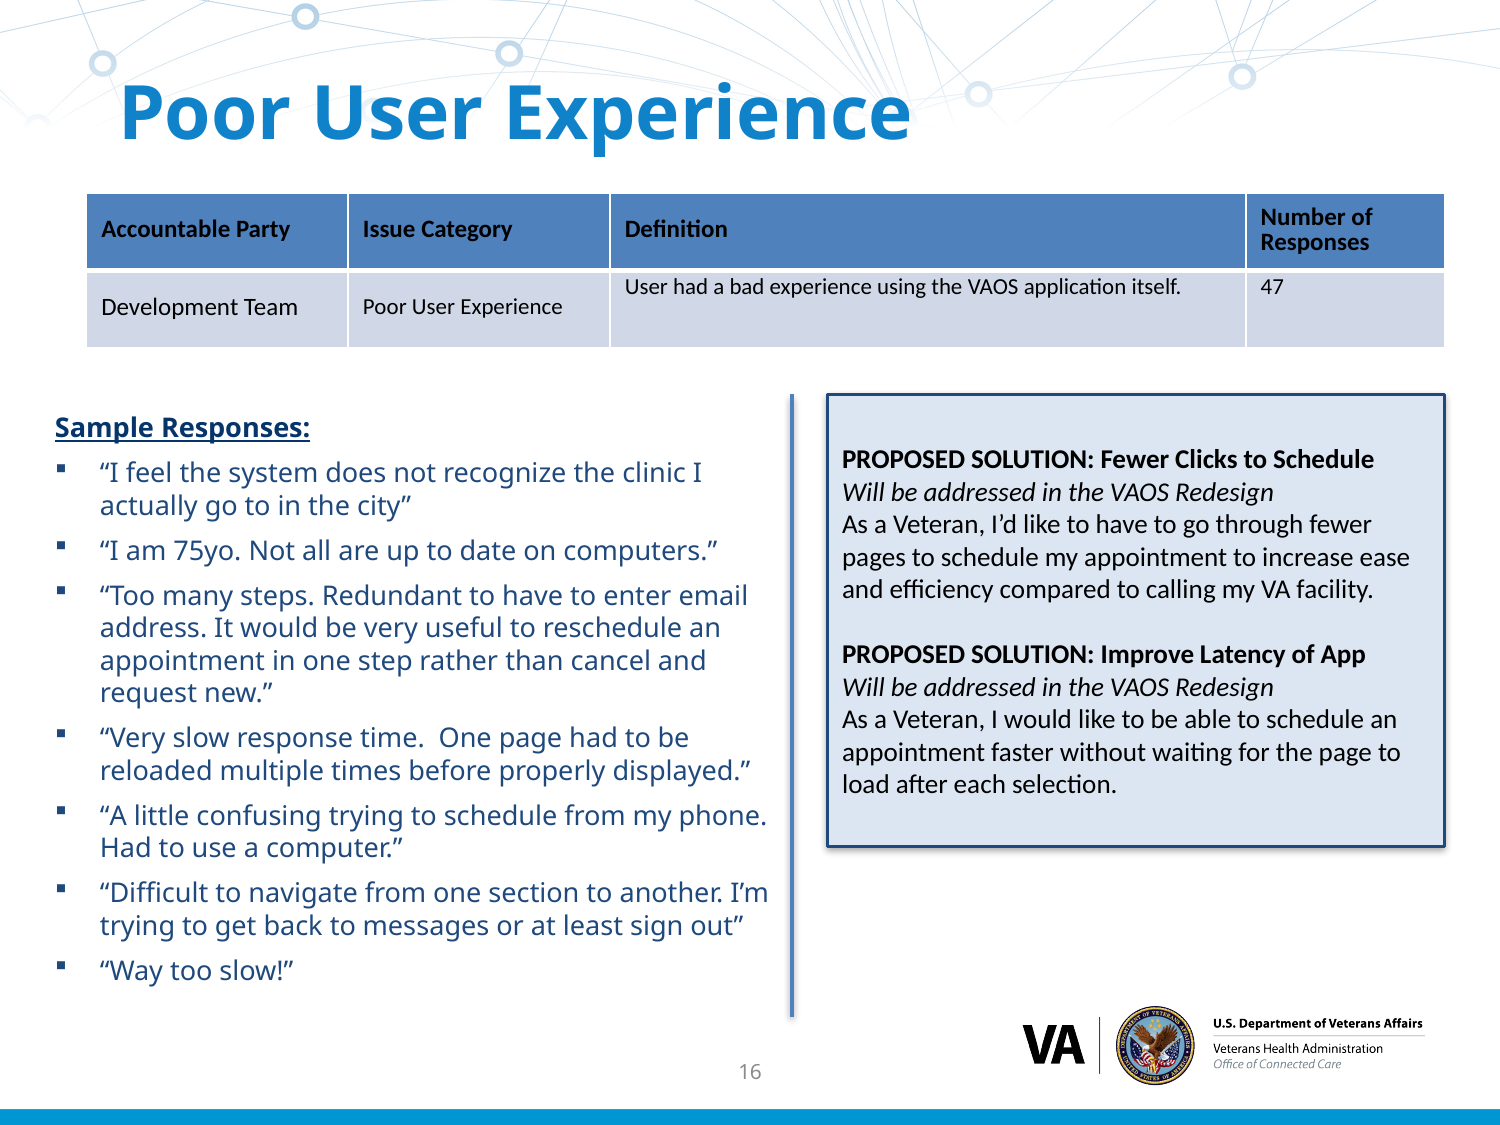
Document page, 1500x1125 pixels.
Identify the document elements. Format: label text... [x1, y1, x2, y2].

table_cell Development Team [87, 273, 347, 347]
table_header Definition [611, 194, 1245, 268]
table_cell 47 [1247, 273, 1444, 347]
table_cell User had a bad experience using the VAOS application itself. [611, 273, 1245, 347]
table_header Number of Responses [1247, 194, 1444, 268]
title Poor User Experience [103, 28, 1392, 190]
slide_number 16 [575, 1042, 925, 1103]
picture [0, 0, 1500, 1109]
text_box PROPOSED SOLUTION: Fewer Clicks to Schedule Will be addressed in the VAOS Redesign As a Veteran, I’d like to have to go through fewer pages to schedule my appointment to increase ease and efficiency compared to calling my VA facility. PROPOSED SOLUTION: Improve Latency of App Will be addressed in the VAOS Redesign As a Veteran, I would like to be able to schedule an appointment faster without waiting for the page to load after each selection. [827, 394, 1446, 847]
table_header Accountable Party [87, 194, 347, 268]
table_header Issue Category [349, 194, 609, 268]
list Sample Responses: “I feel the system does not recognize the clinic I actually go to in the city” “I am 75yo. Not all are up to date on computers.” “Too many steps. Redundant to have to enter email address. It would be very useful to reschedule an appointment in one step rather than cancel and request new.” “Very slow response time. One page had to be reloaded multiple times before properly displayed.” “A little confusing trying to schedule from my phone. Had to use a computer.” “Difficult to navigate from one section to another. I’m trying to get back to messages or at least sign out” “Way too slow!” [54, 410, 770, 1001]
table_cell Poor User Experience [349, 273, 609, 347]
